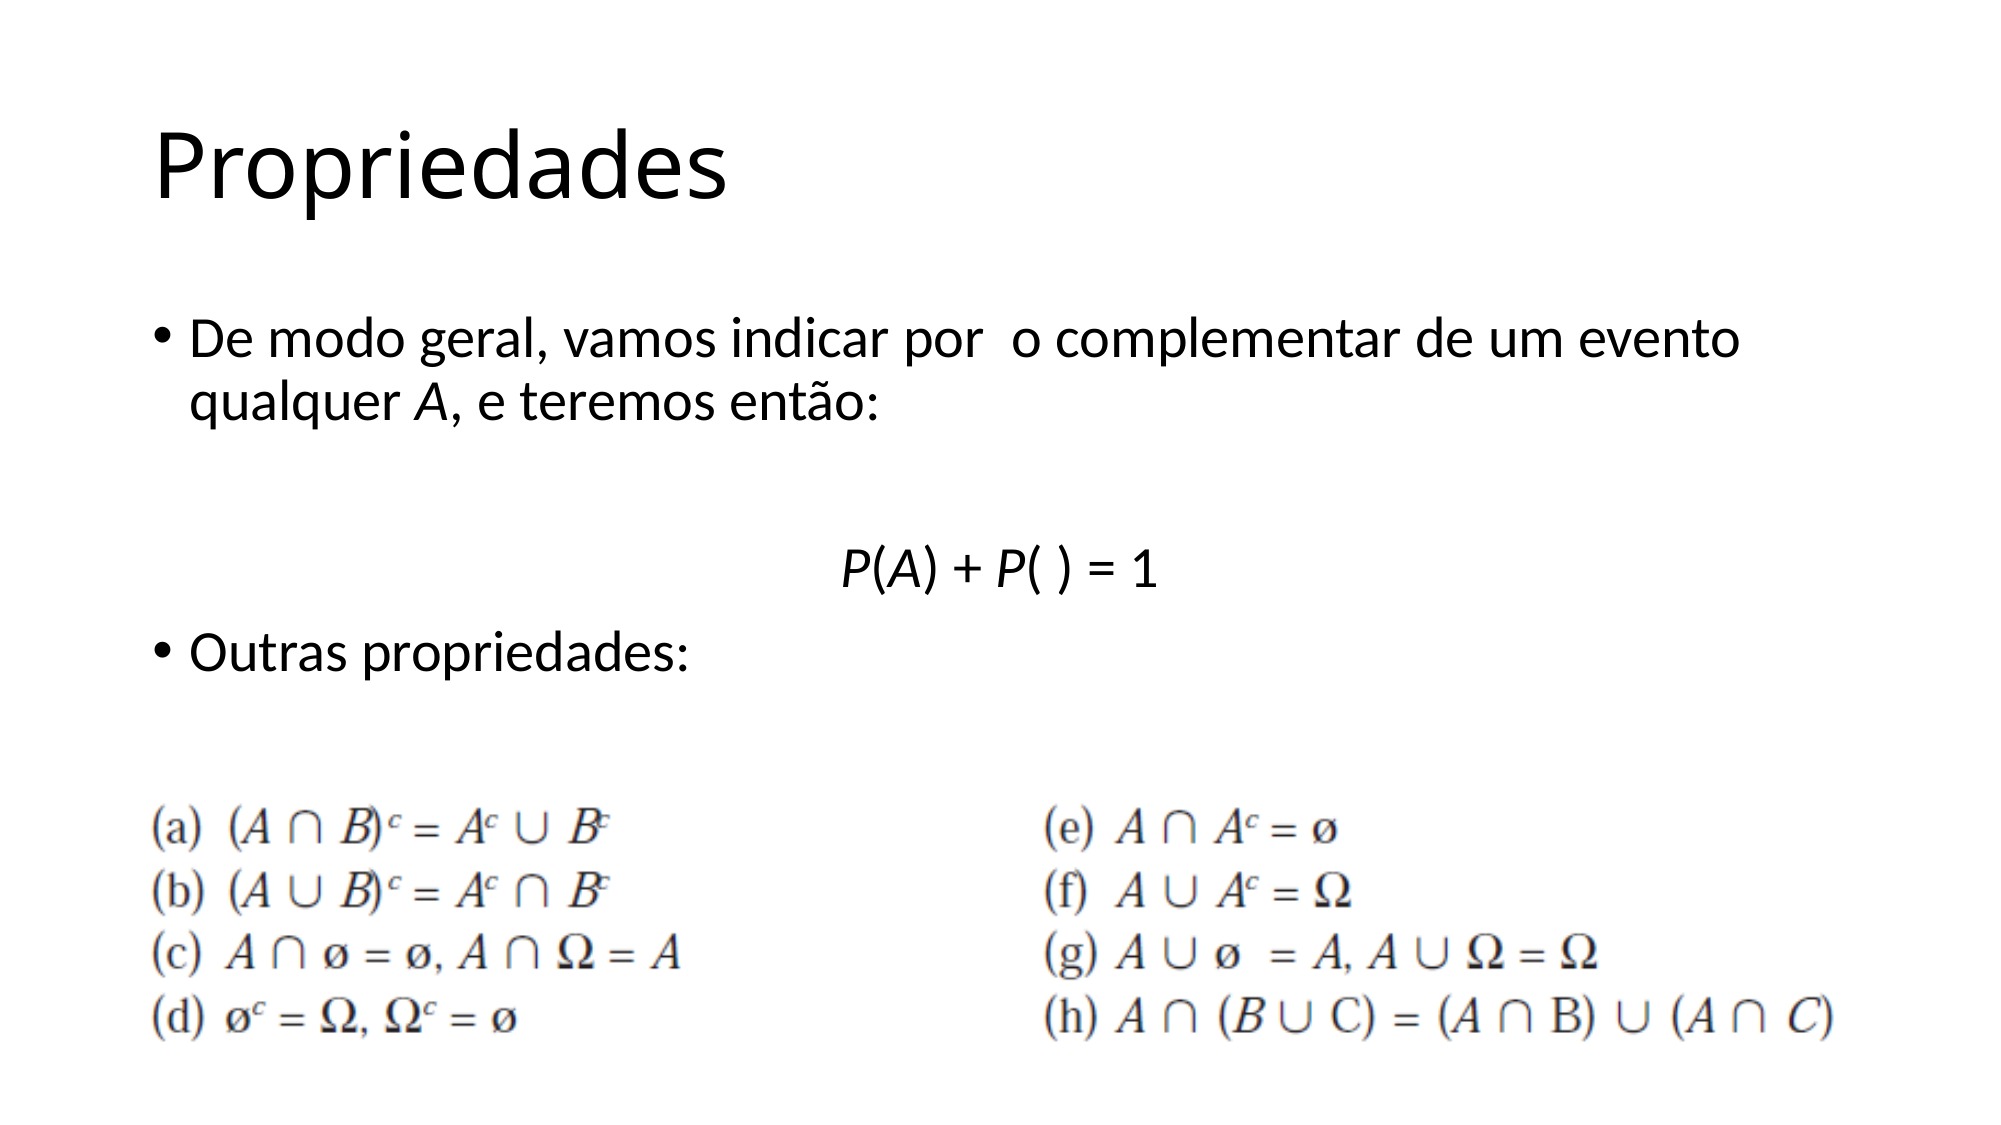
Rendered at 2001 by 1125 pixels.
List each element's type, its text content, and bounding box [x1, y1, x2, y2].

title Propriedades [137, 59, 1863, 278]
picture [137, 791, 1847, 1066]
